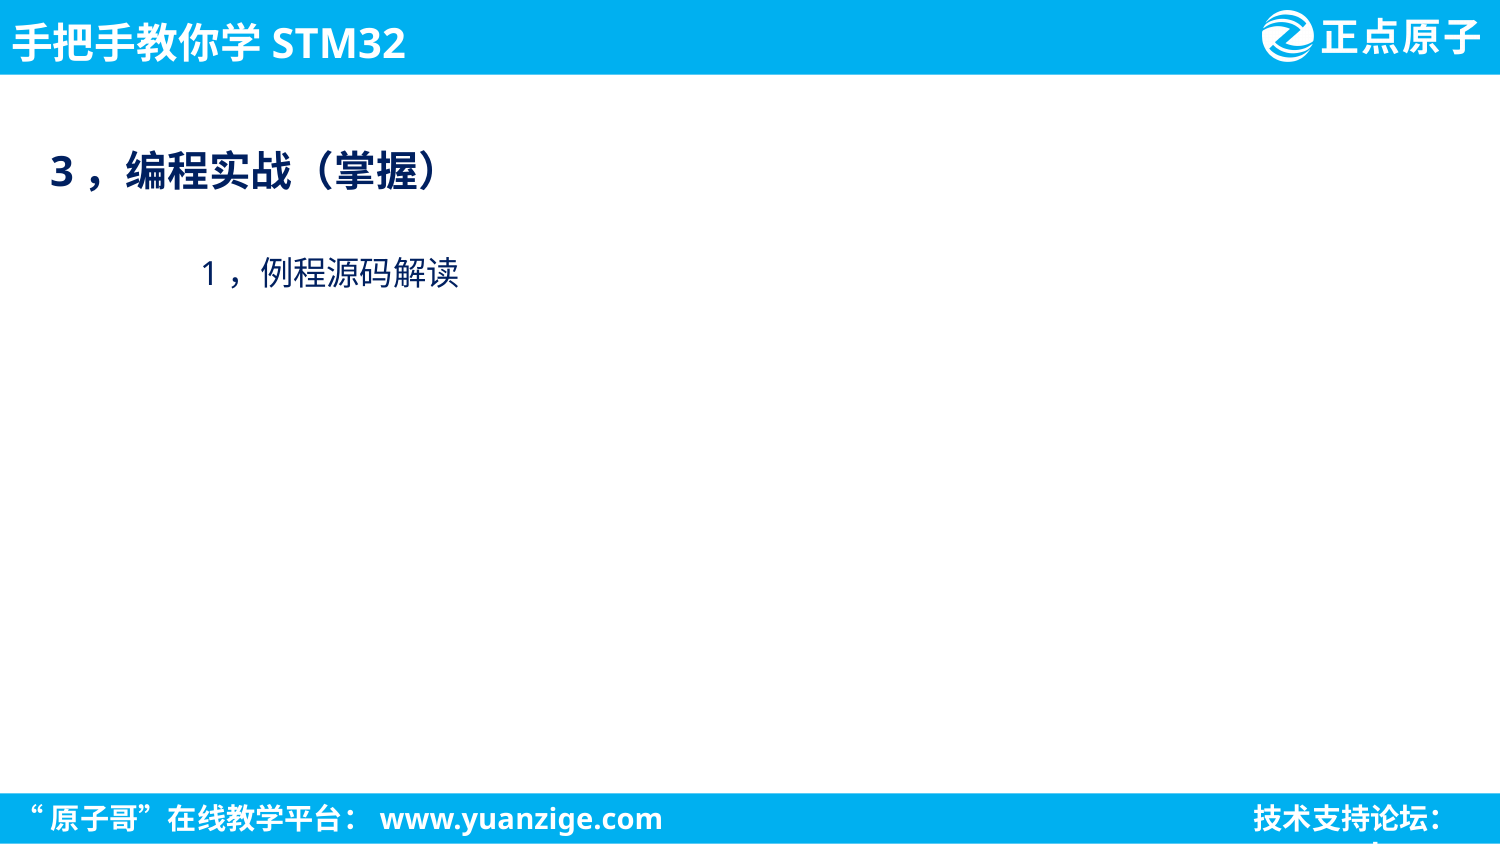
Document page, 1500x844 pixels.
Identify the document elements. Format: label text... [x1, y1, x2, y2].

text_box [0, 792, 1500, 844]
text_box [0, 0, 1500, 76]
text_box 手把手教你学STM32 [0, 0, 967, 75]
picture [1322, 21, 1357, 52]
text_box “原子哥”在线教学平台：www.yuanzige.com [0, 793, 883, 843]
text_box 3，编程实战（掌握） [35, 112, 793, 202]
picture [1404, 20, 1438, 54]
text_box 1，例程源码解读 [35, 224, 936, 300]
picture [1391, 45, 1397, 53]
picture [1445, 21, 1479, 54]
picture [1263, 27, 1307, 61]
text_box 技术支持论坛：www.openedv.com [967, 793, 1480, 844]
picture [1431, 44, 1438, 52]
picture [1364, 45, 1370, 53]
picture [1267, 11, 1313, 45]
picture [1367, 18, 1396, 42]
picture [1412, 44, 1418, 52]
